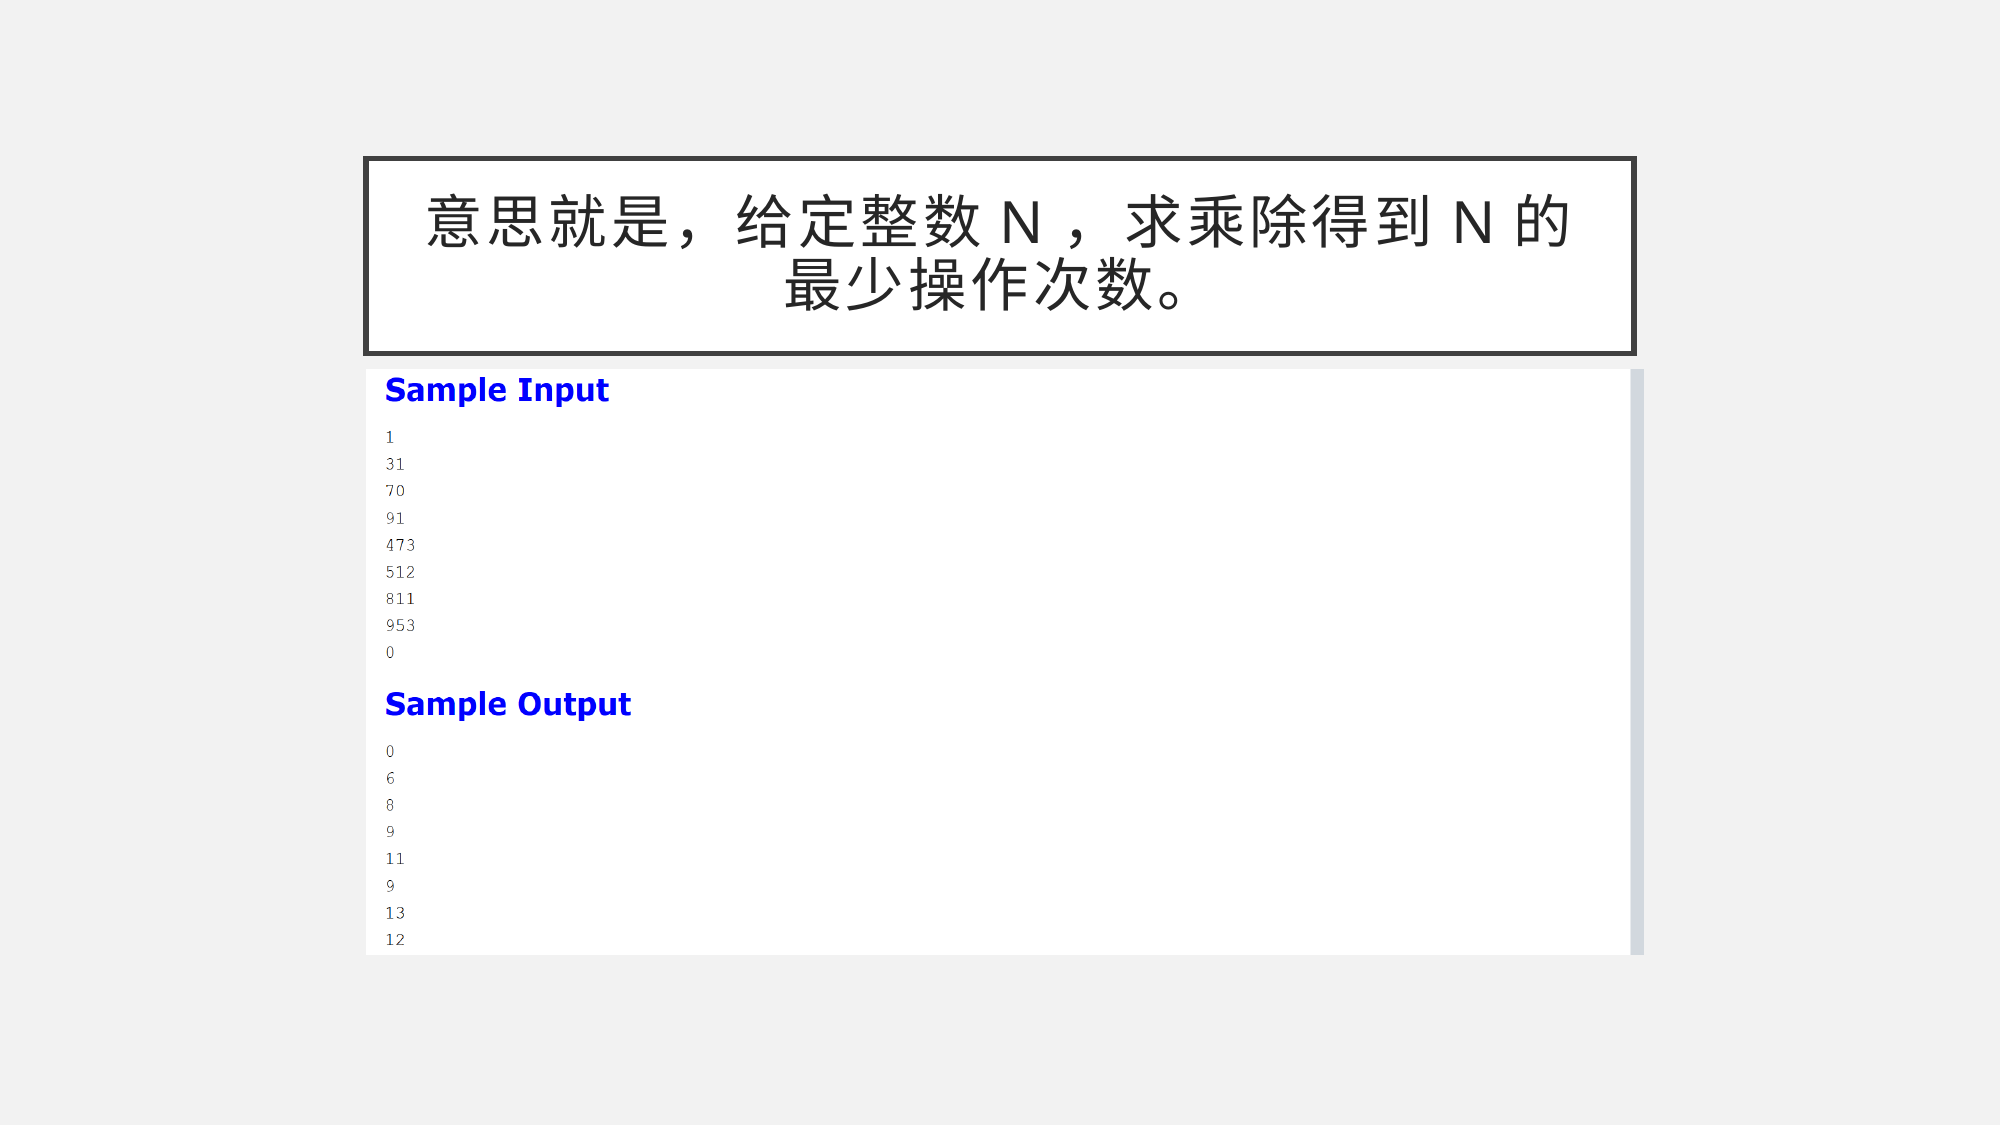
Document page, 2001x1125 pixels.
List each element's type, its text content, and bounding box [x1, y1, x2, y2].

title 意思就是，给定整数n，求乘除得到n的最少操作次数。 [363, 156, 1637, 356]
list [365, 369, 1644, 955]
